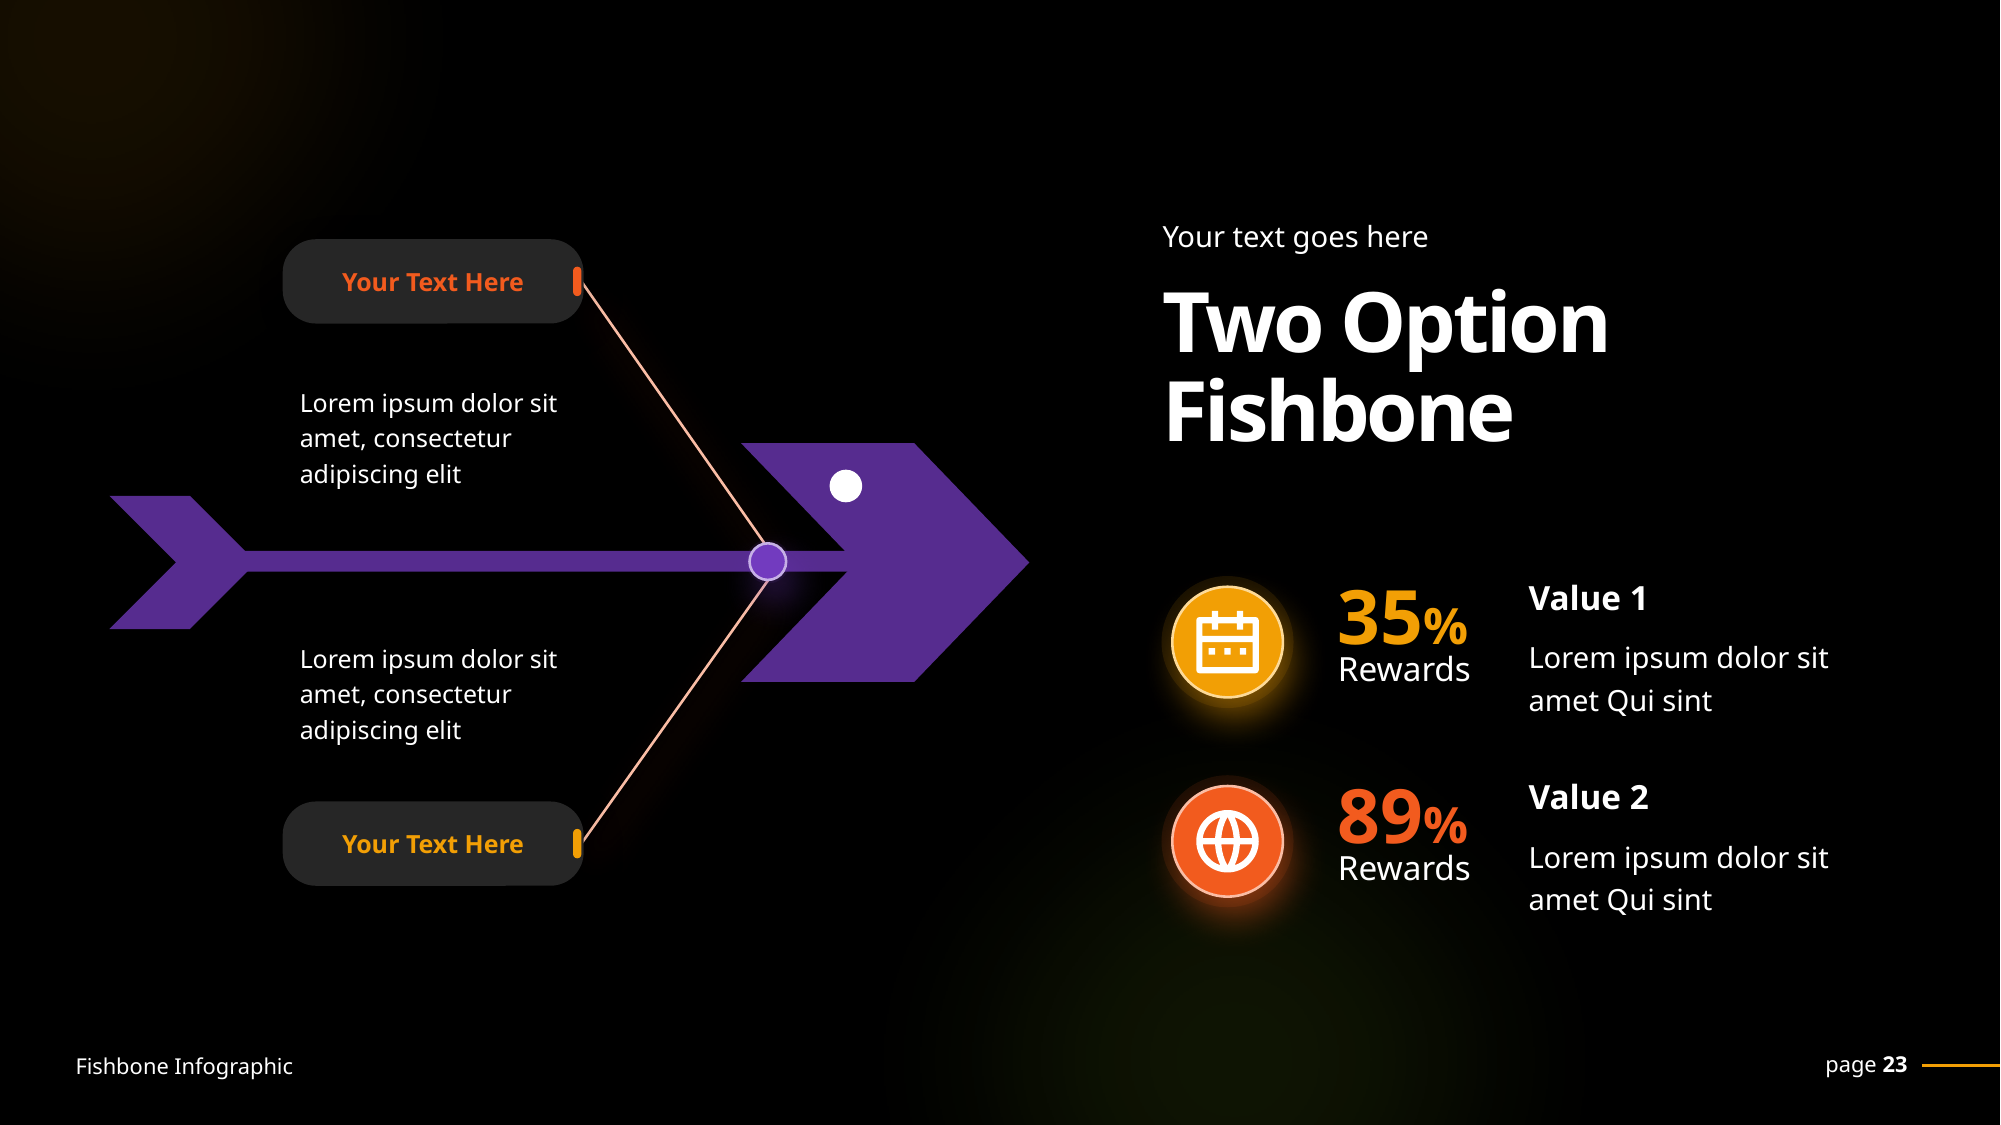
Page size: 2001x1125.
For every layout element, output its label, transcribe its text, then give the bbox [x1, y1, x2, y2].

text_box Two Option Fishbone [1147, 272, 1661, 468]
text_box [1323, 761, 1858, 922]
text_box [1323, 562, 1858, 722]
text_box Lorem ipsum dolor sit amet, consectetur adipiscing elit [285, 373, 581, 443]
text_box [284, 803, 582, 884]
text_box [1161, 575, 1294, 709]
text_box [284, 241, 582, 322]
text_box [1161, 775, 1294, 908]
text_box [109, 443, 1030, 682]
text_box Your text goes here [1147, 204, 1556, 261]
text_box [581, 281, 768, 443]
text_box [581, 682, 768, 844]
text_box Lorem ipsum dolor sit amet, consectetur adipiscing elit [285, 682, 581, 753]
